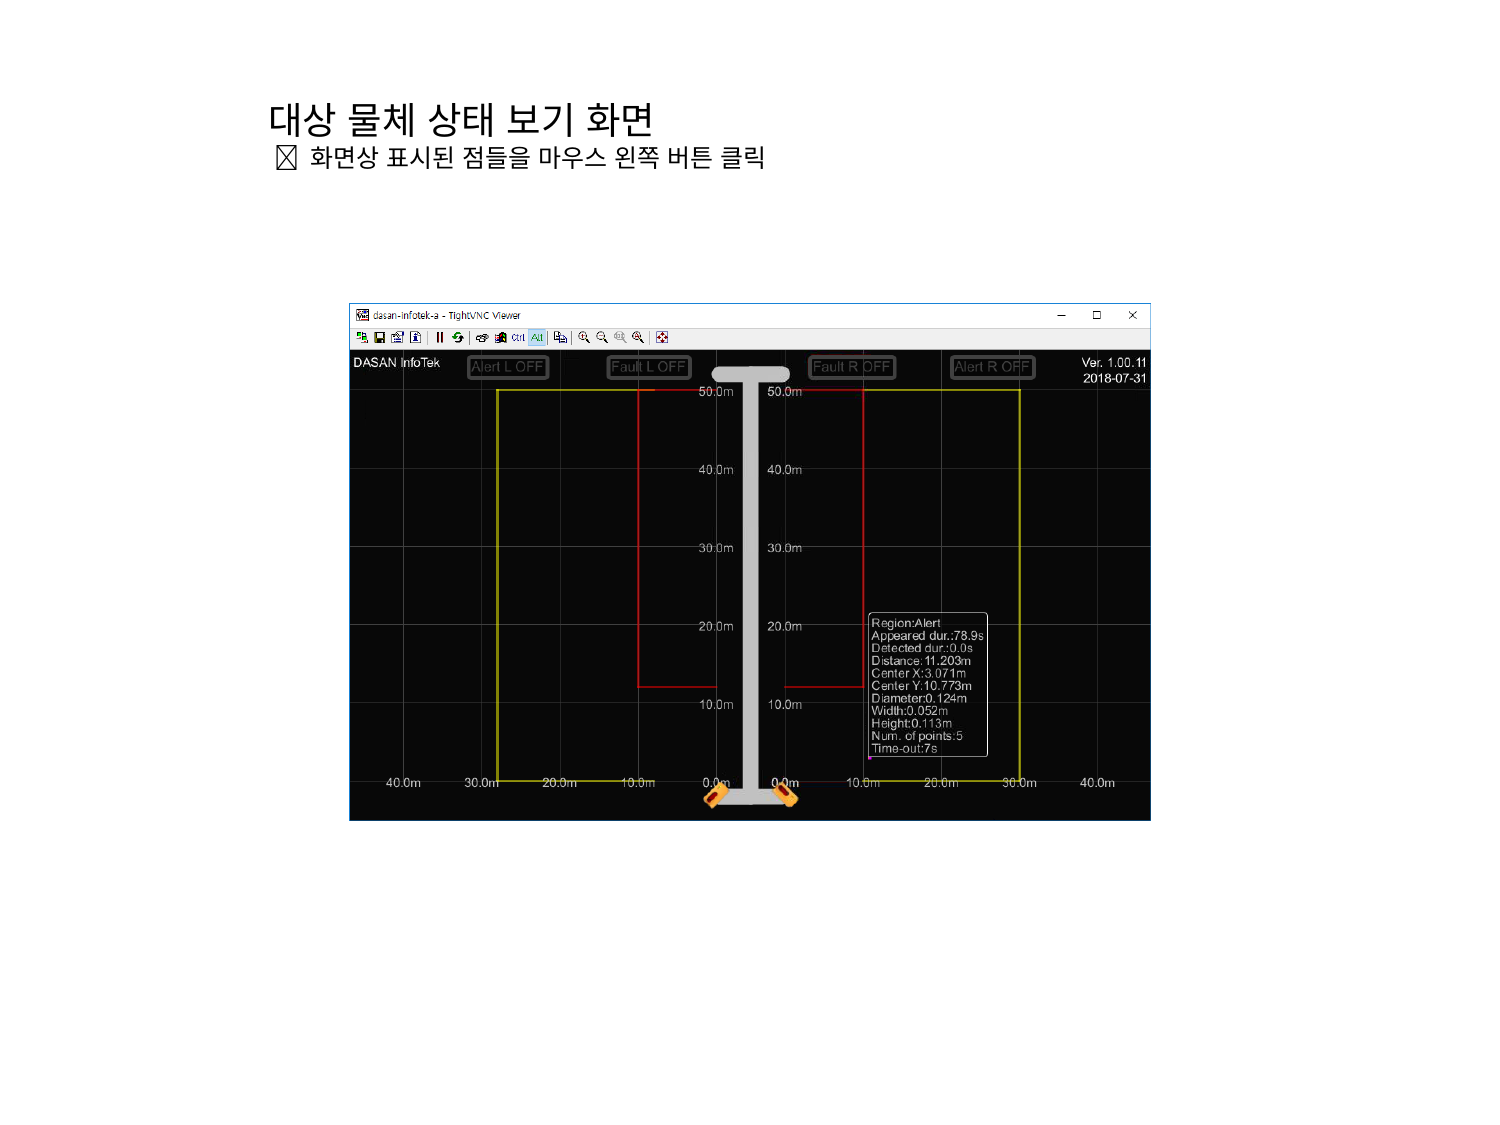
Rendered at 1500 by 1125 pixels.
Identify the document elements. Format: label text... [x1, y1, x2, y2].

picture [348, 303, 1151, 822]
text_box 대상 물체 상태 보기 화면  화면상 표시된 점들을 마우스 왼쪽 버튼 클릭 [253, 90, 998, 180]
